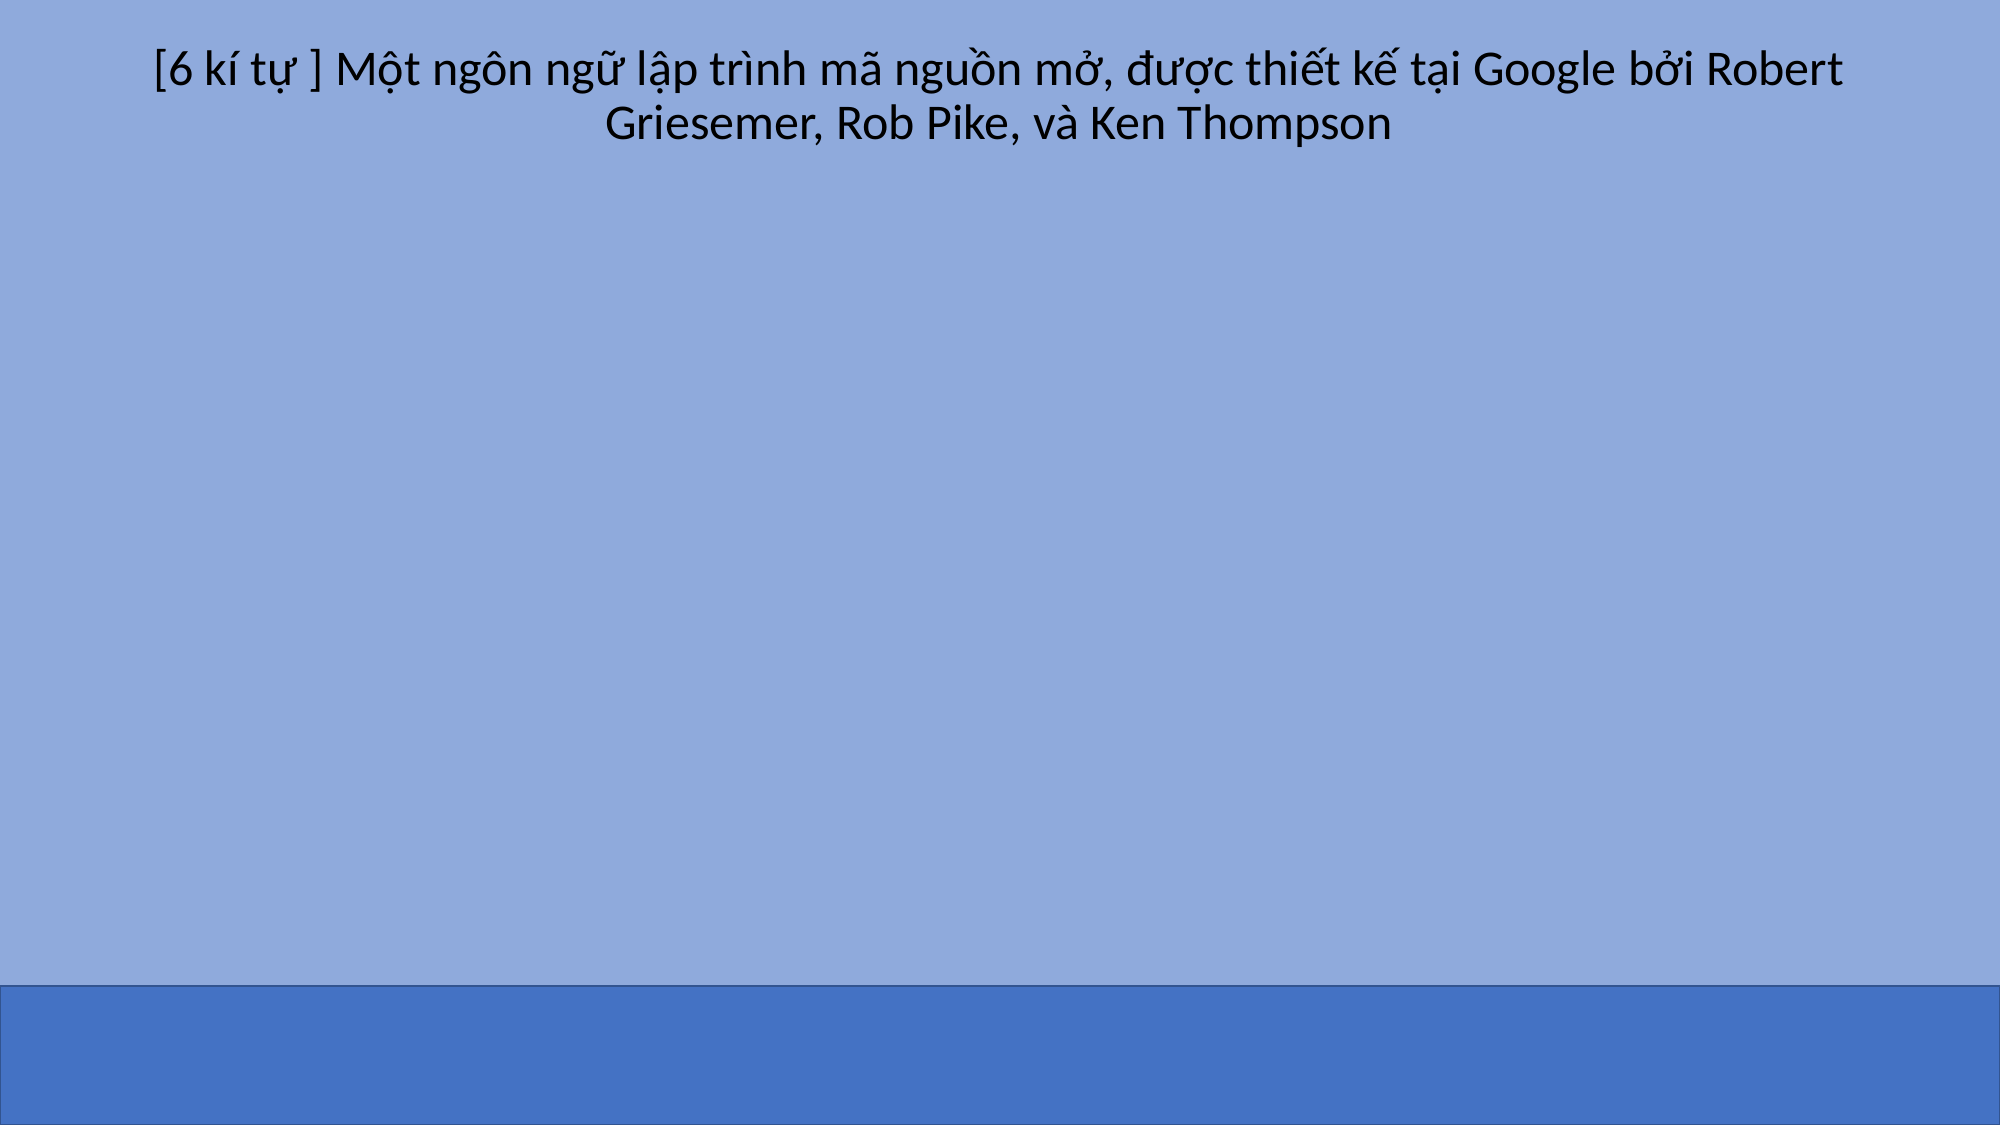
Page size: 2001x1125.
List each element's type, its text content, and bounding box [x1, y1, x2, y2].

subtitle [6 kí tự ] Một ngôn ngữ lập trình mã nguồn mở, được thiết kế tại Google bởi Robert Griesemer, Rob Pike, và Ken Thompson [45, 34, 1953, 863]
text_box [0, 985, 2000, 1125]
